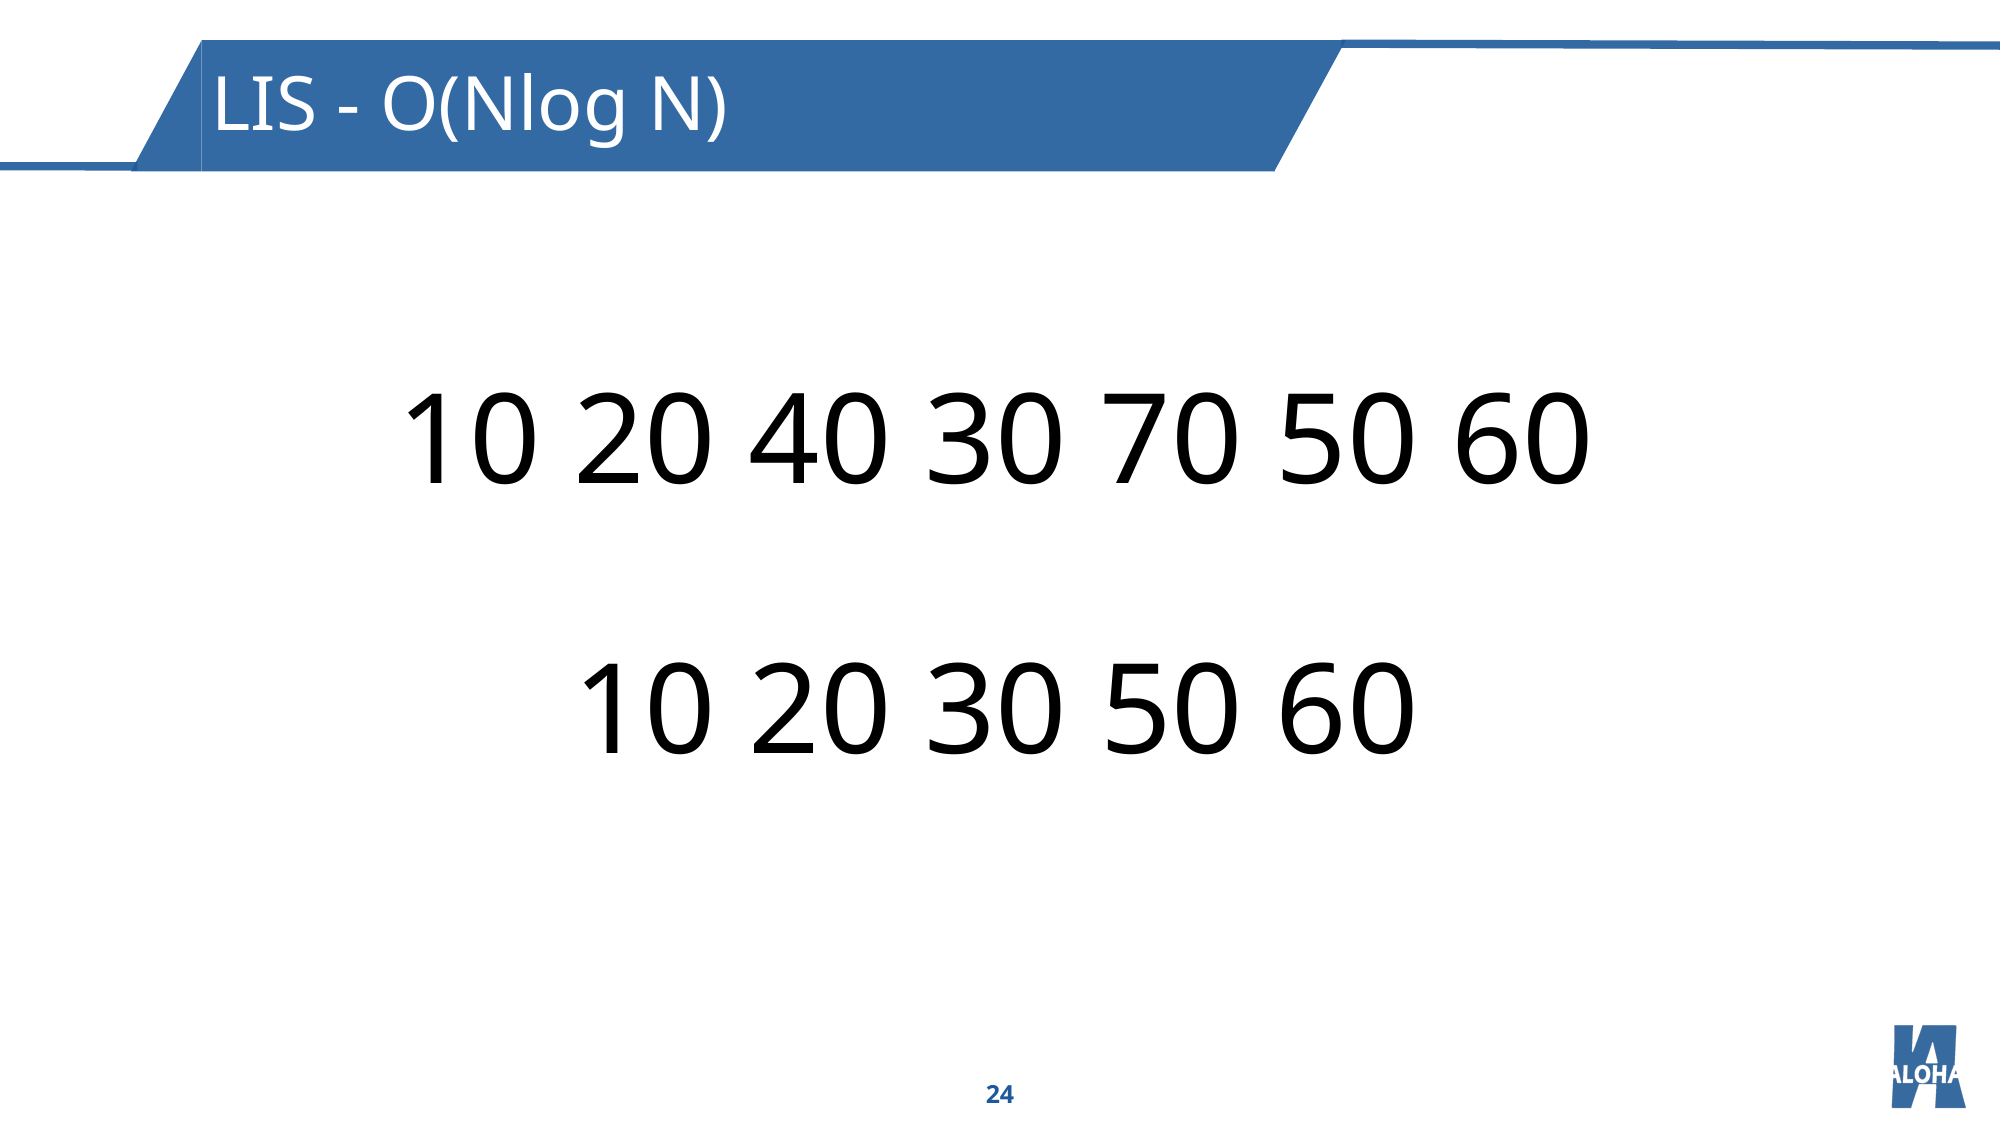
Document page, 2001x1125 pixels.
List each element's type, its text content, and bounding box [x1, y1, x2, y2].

list LIS - O(Nlog N) [196, 45, 1270, 168]
text_box 10 20 40 30 70 50 60 10 20 30 50 60 [133, 368, 1859, 586]
slide_number 24 [774, 1065, 1226, 1125]
picture [1853, 1006, 2000, 1125]
